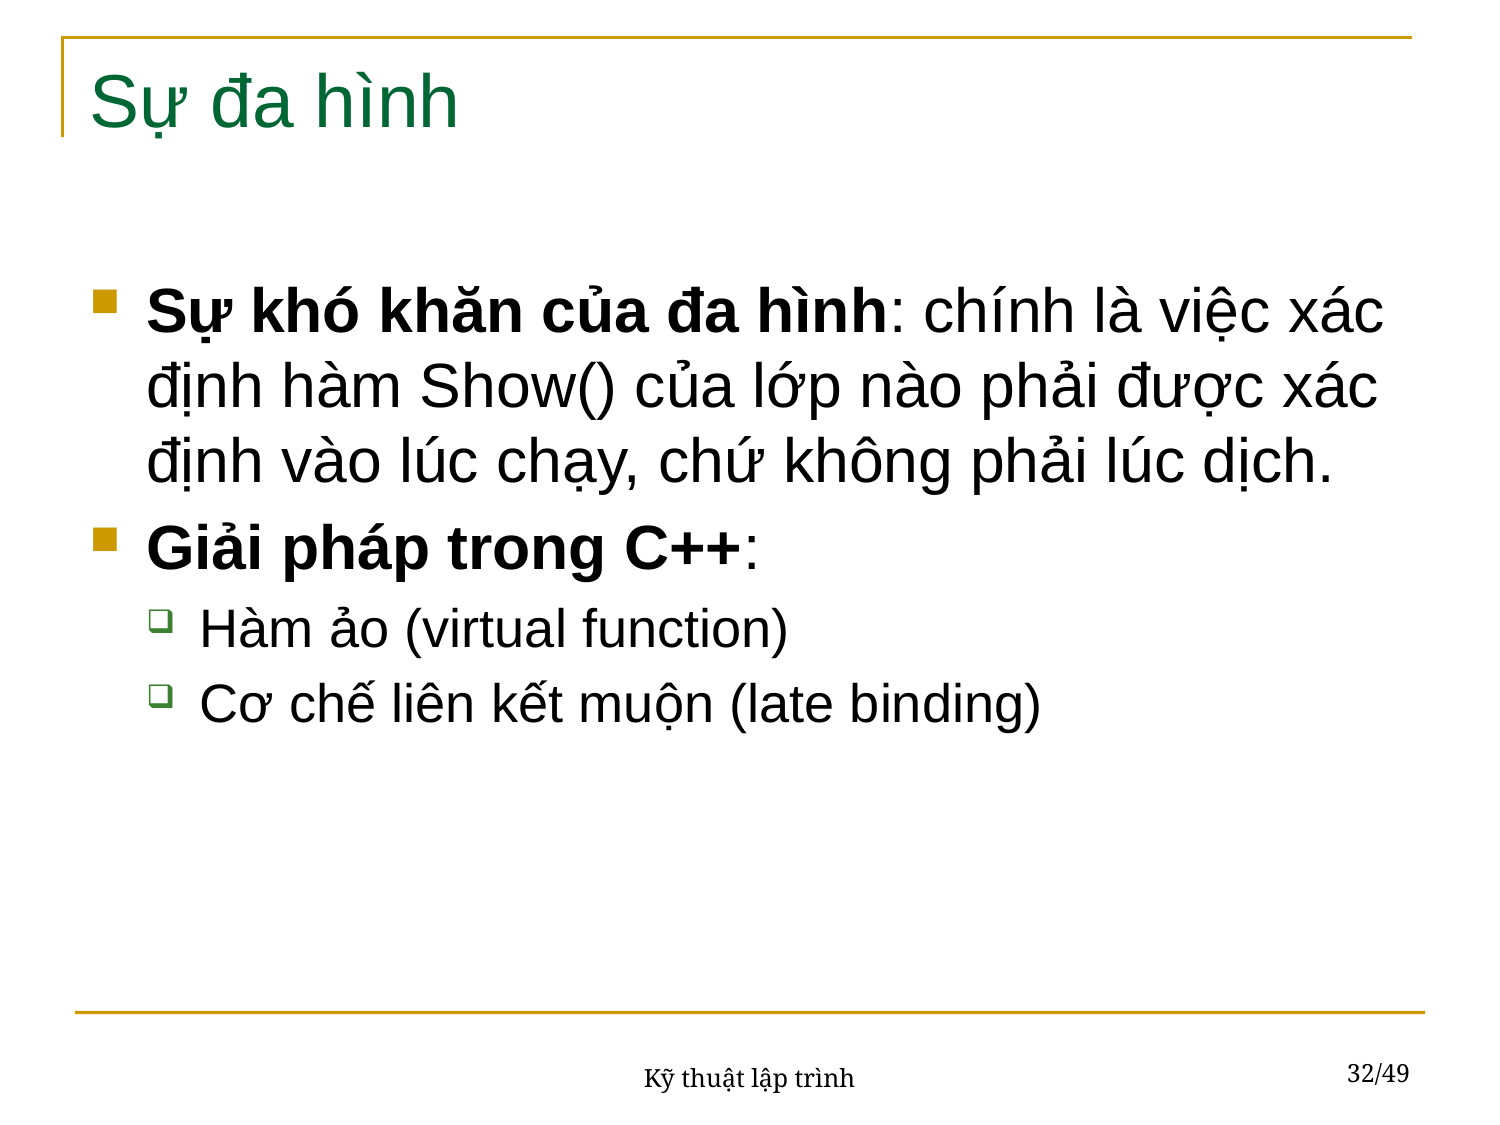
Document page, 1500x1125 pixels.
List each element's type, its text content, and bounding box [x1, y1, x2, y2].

text_box <number>/49 [1074, 1024, 1425, 1100]
text_box Sự đa hình [75, 45, 1425, 233]
text_box Sự khó khăn của đa hình: chính là việc xác định hàm Show() của lớp nào phải được xác định vào lúc chạy, chứ không phải lúc dịch. Giải pháp trong C++: Hàm ảo (virtual function) Cơ chế liên kết muộn (late binding) [75, 262, 1425, 1006]
text_box Kỹ thuật lập trình [512, 1025, 988, 1100]
